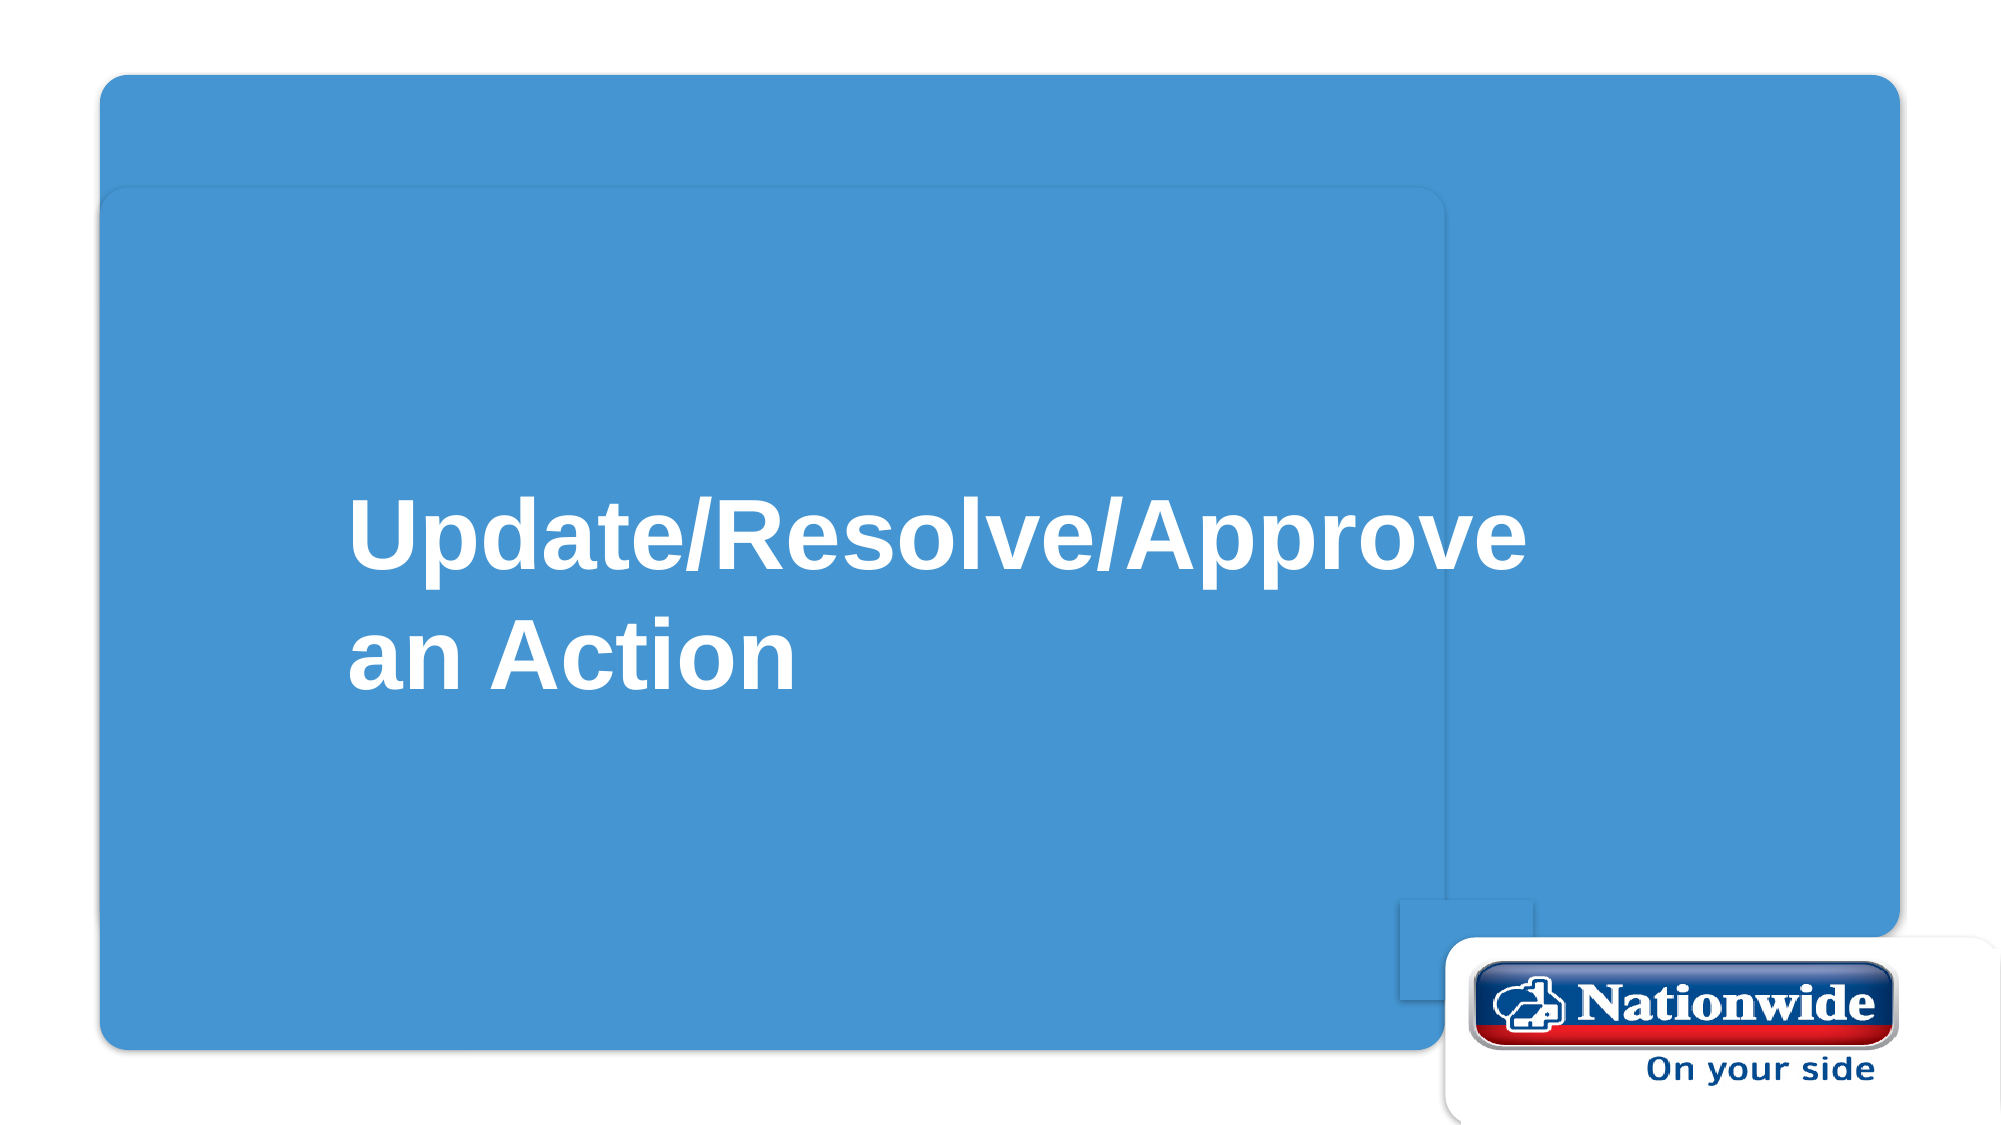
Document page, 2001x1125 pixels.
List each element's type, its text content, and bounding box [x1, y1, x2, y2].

title Update/Resolve/Approve an Action [332, 462, 1833, 720]
picture [1461, 949, 2000, 1125]
